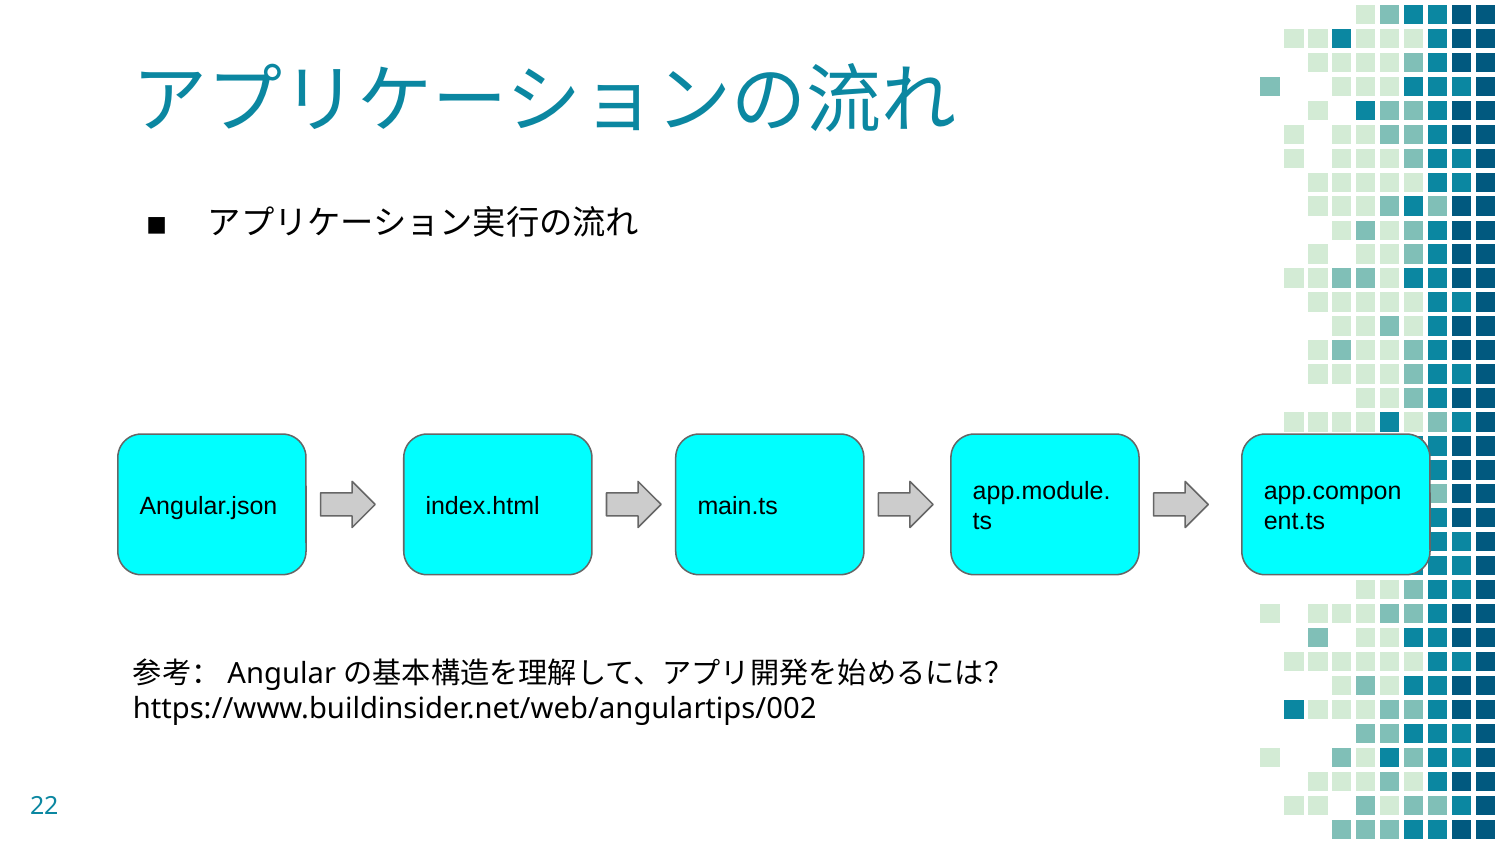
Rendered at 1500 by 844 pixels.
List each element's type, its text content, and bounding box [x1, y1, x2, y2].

text_box 参考：Angularの基本構造を理解して、アプリ開発を始めるには？ https://www.buildinsider.net/web/angulartips/002 [117, 639, 1126, 686]
text_box [1153, 481, 1209, 528]
text_box Angular.json [117, 434, 307, 575]
text_box index.html [403, 434, 592, 575]
text_box [320, 481, 376, 528]
text_box app.module.ts [950, 434, 1140, 575]
text_box [606, 481, 662, 528]
text_box [878, 481, 934, 528]
text_box app.component.ts [1241, 434, 1431, 575]
text_box main.ts [675, 434, 864, 575]
title アプリケーションの流れ [117, 16, 1500, 157]
slide_number ‹#› [15, 774, 105, 839]
subtitle アプリケーション実行の流れ [117, 186, 1209, 305]
